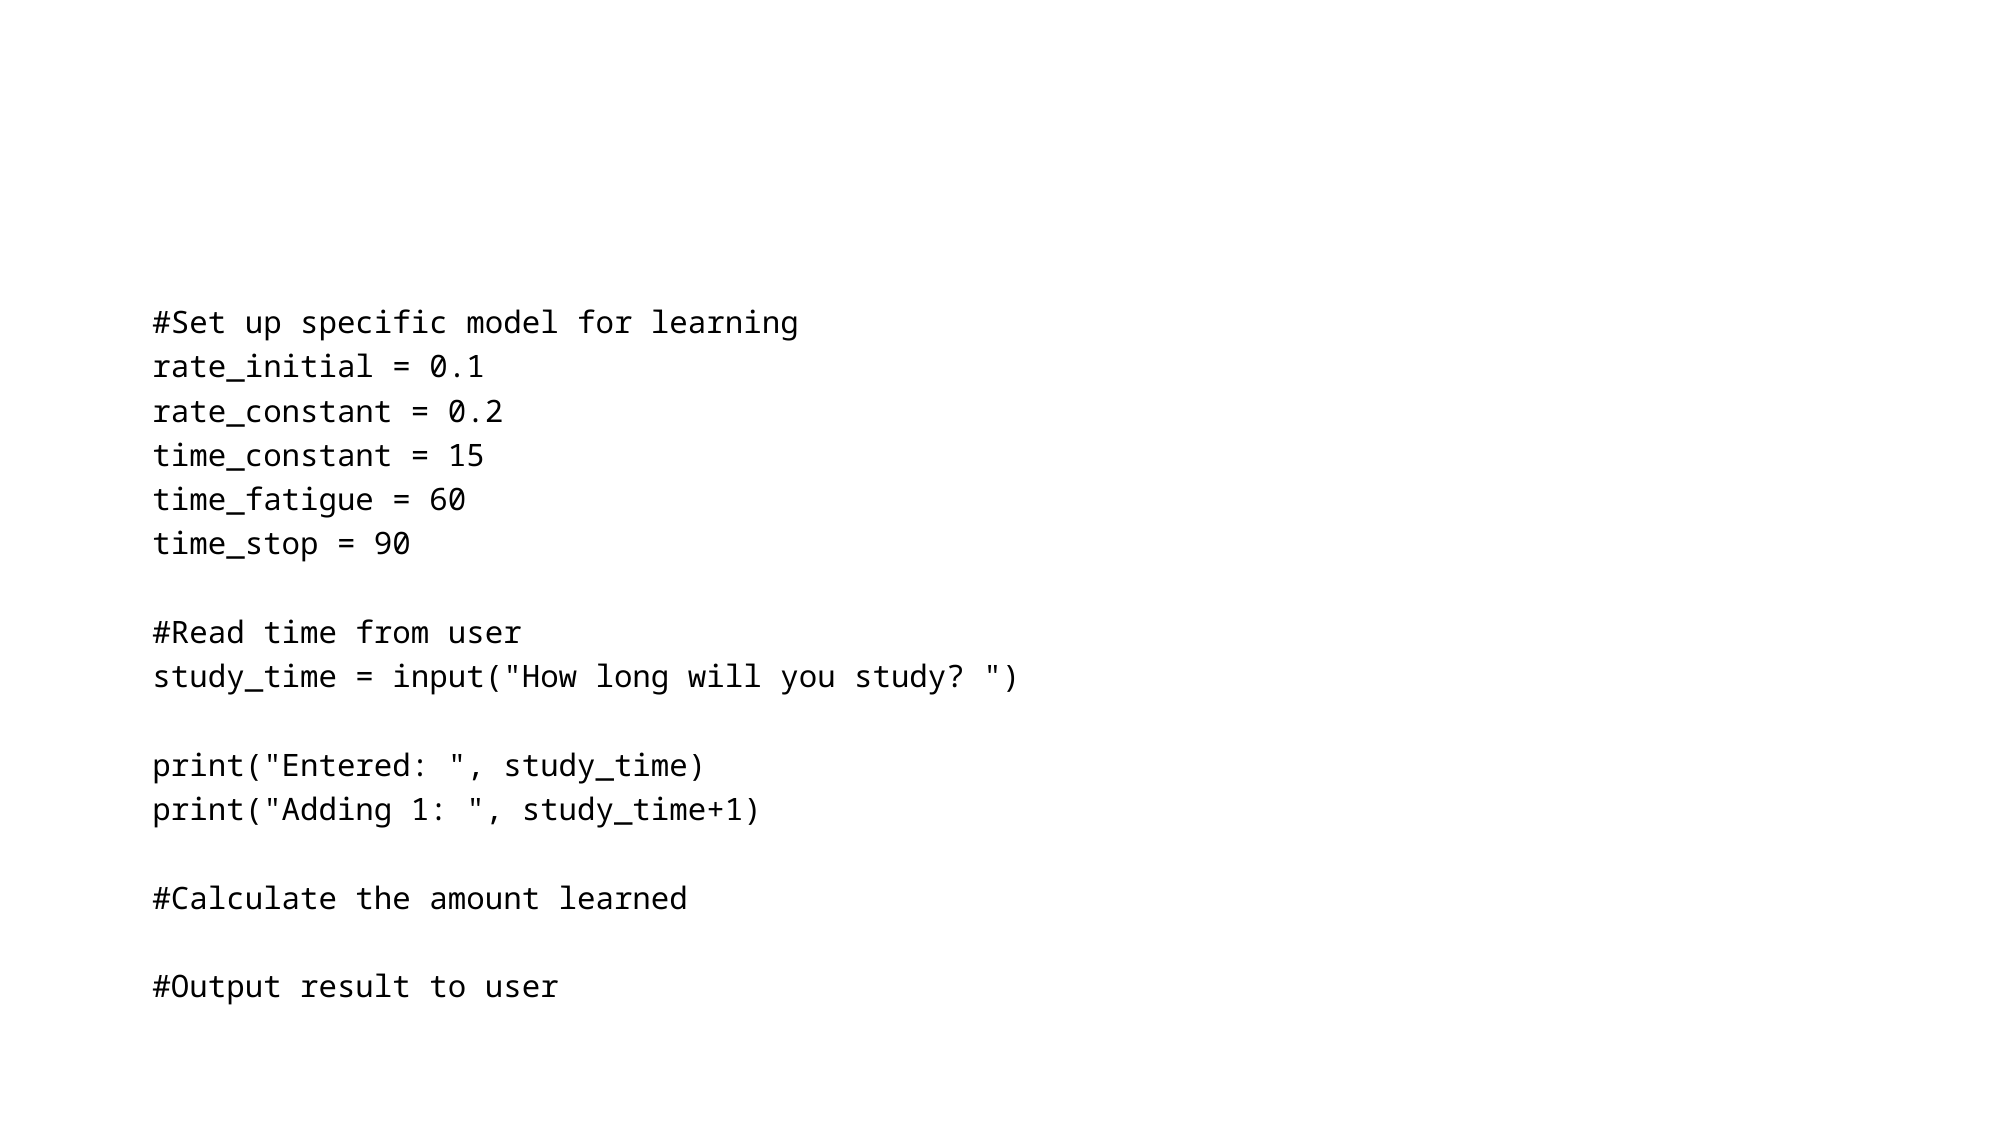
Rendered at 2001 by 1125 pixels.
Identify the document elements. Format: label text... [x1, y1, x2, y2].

list #Set up specific model for learning rate_initial = 0.1 rate_constant = 0.2 time_constant = 15 time_fatigue = 60 time_stop = 90 #Read time from user study_time = input("How long will you study? ") print("Entered: ", study_time) print("Adding 1: ", study_time+1) #Calculate the amount learned #Output result to user [137, 299, 1863, 1014]
